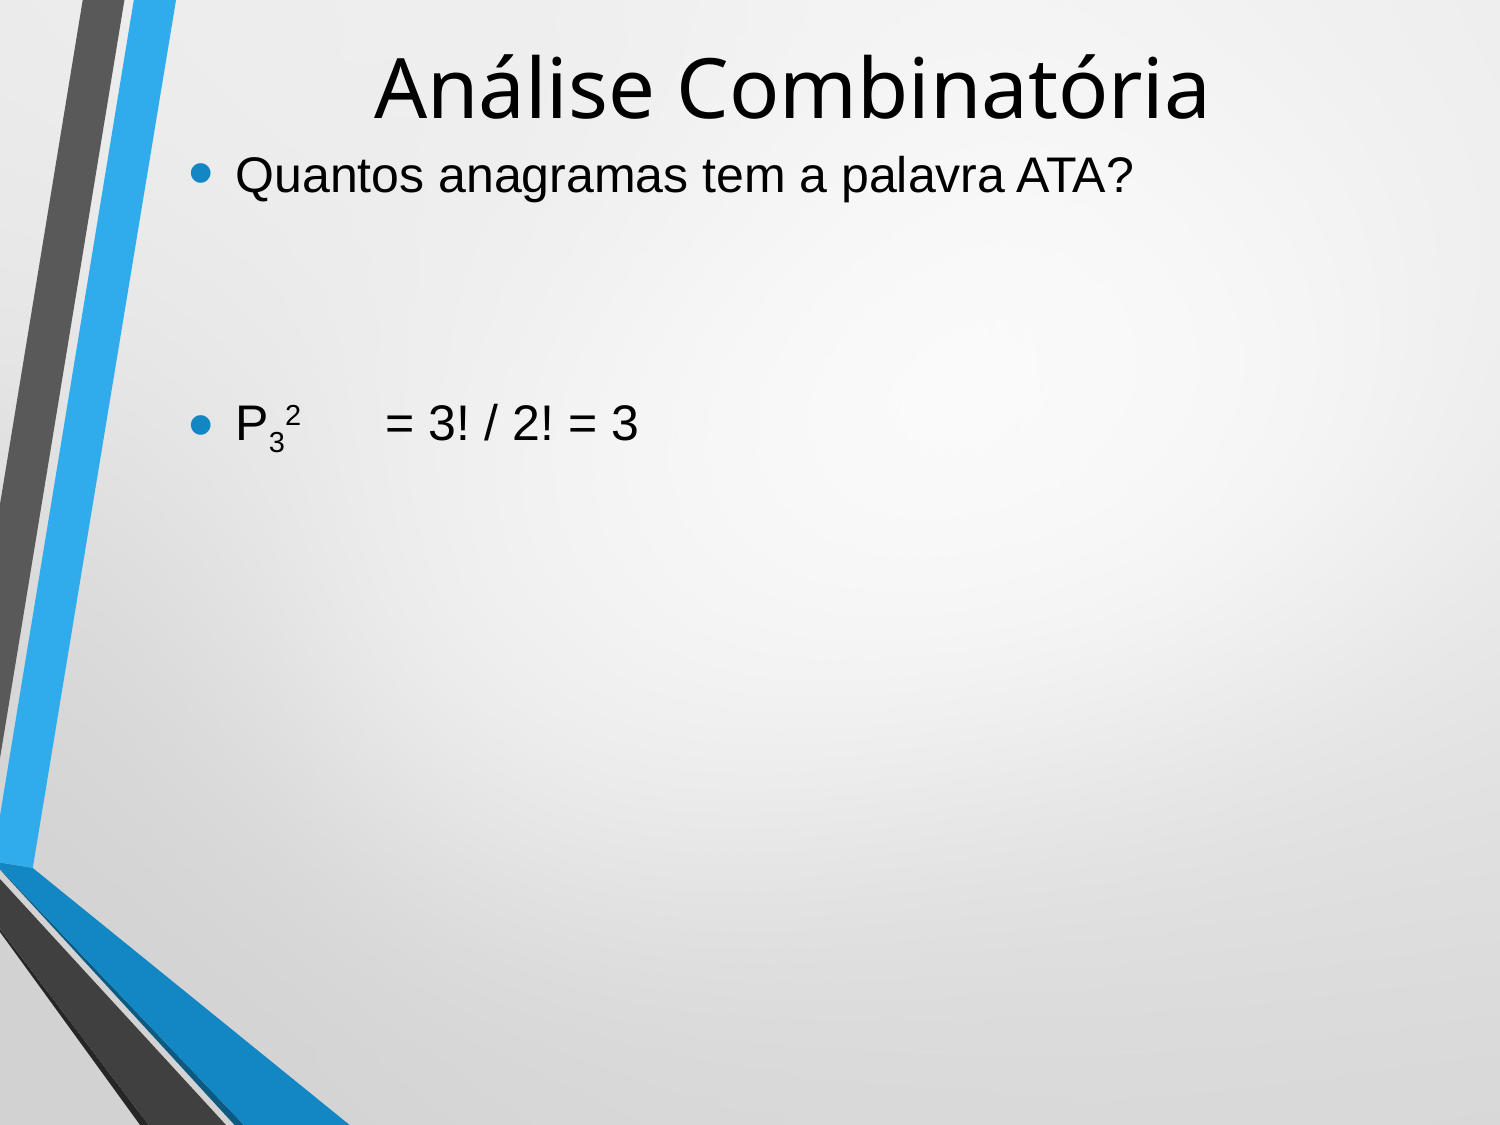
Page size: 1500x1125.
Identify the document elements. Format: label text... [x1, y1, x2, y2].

text_box Quantos anagramas tem a palavra ATA? P32 = 3! / 2! = 3 [173, 135, 1438, 1098]
title Análise Combinatória [161, 0, 1425, 174]
